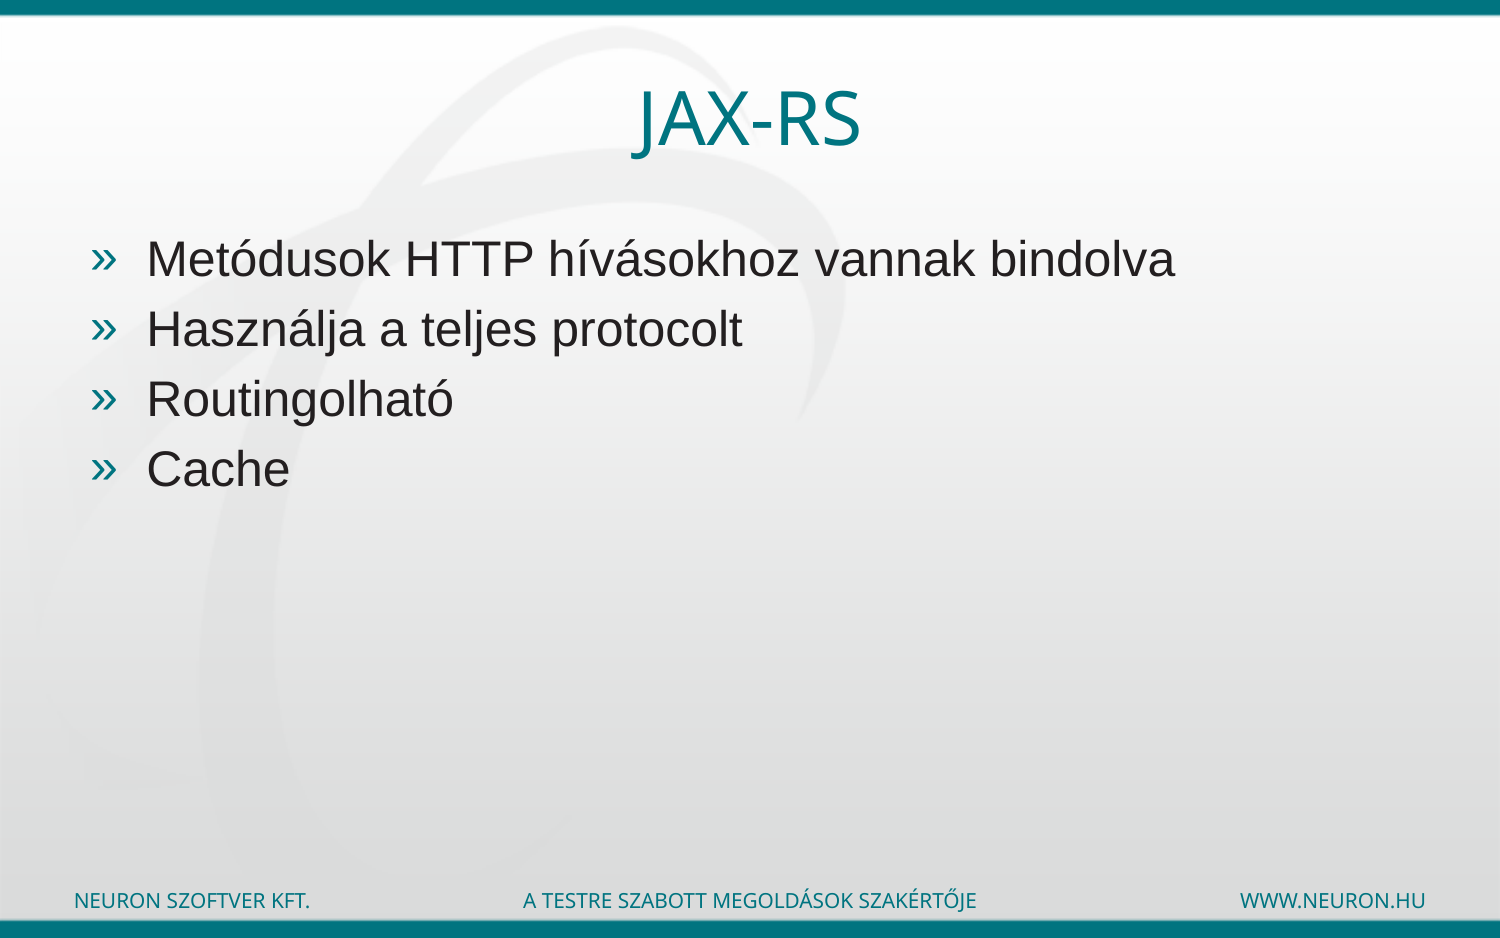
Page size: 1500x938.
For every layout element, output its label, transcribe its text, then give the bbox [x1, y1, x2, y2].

picture [0, 0, 1500, 938]
list Metódusok HTTP hívásokhoz vannak bindolva Használja a teljes protocolt Routingolható Cache [75, 218, 1425, 838]
title JAX-rs [75, 37, 1425, 194]
